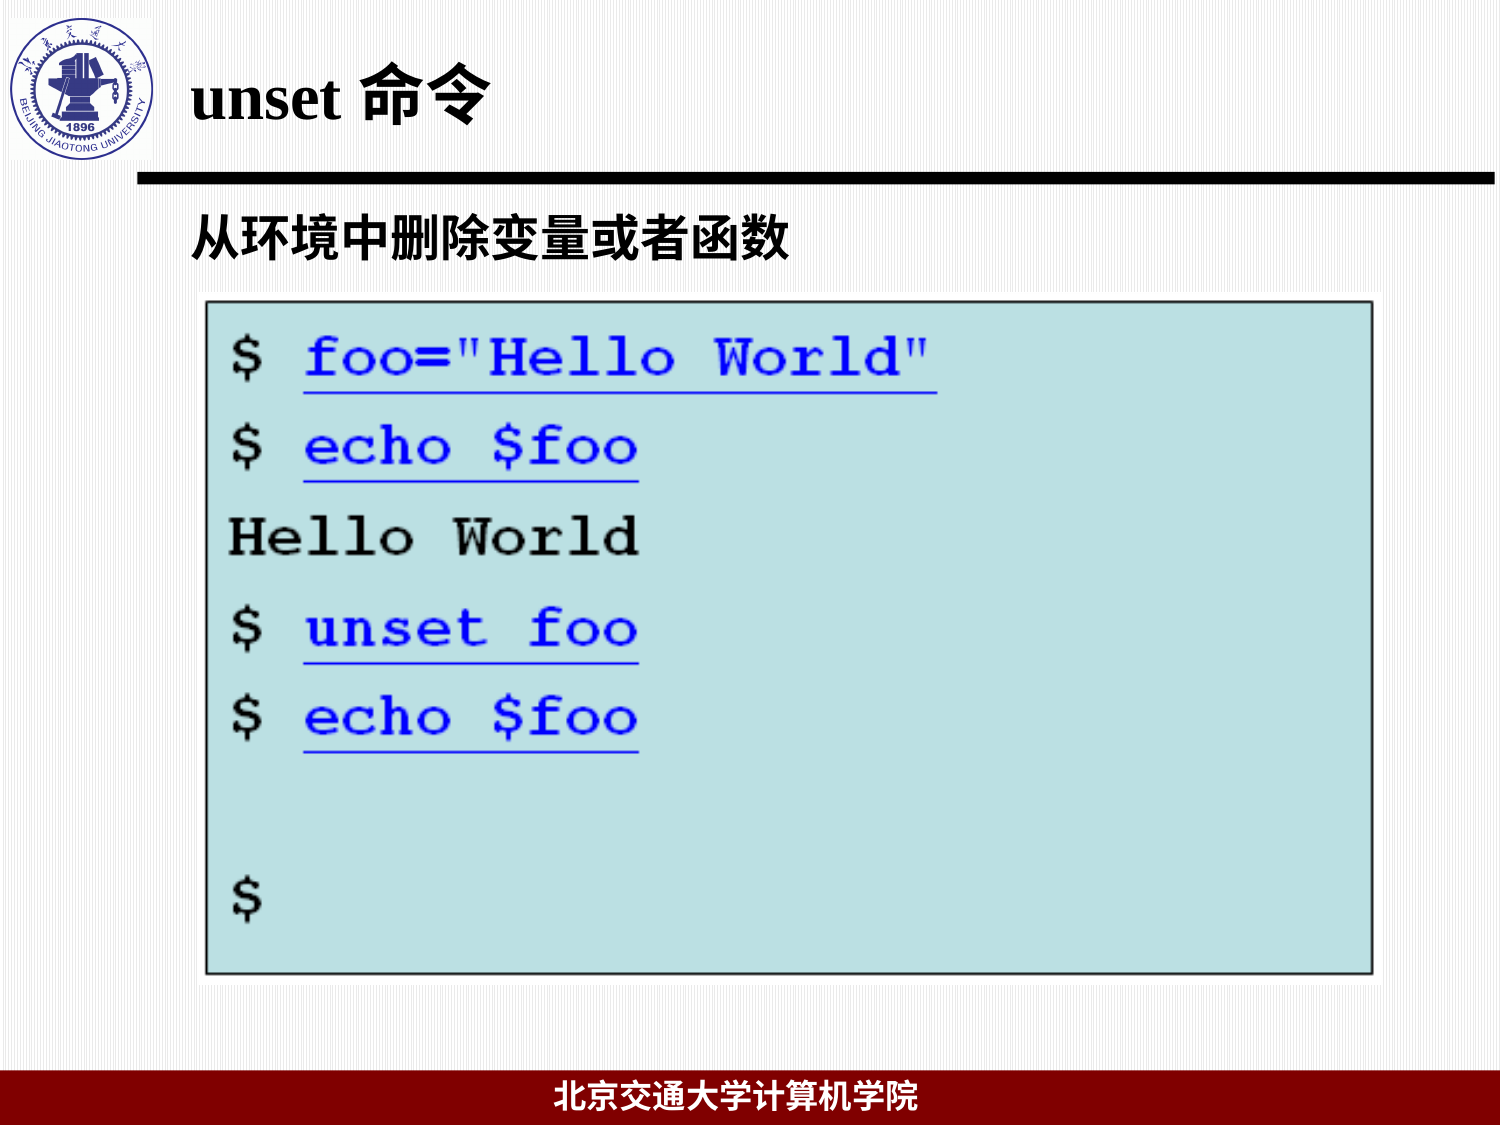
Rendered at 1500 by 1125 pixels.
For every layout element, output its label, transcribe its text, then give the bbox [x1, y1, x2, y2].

list 从环境中删除变量或者函数 [175, 199, 1425, 942]
title unset命令 [175, 45, 1425, 199]
picture [198, 292, 1381, 986]
picture [10, 18, 153, 160]
